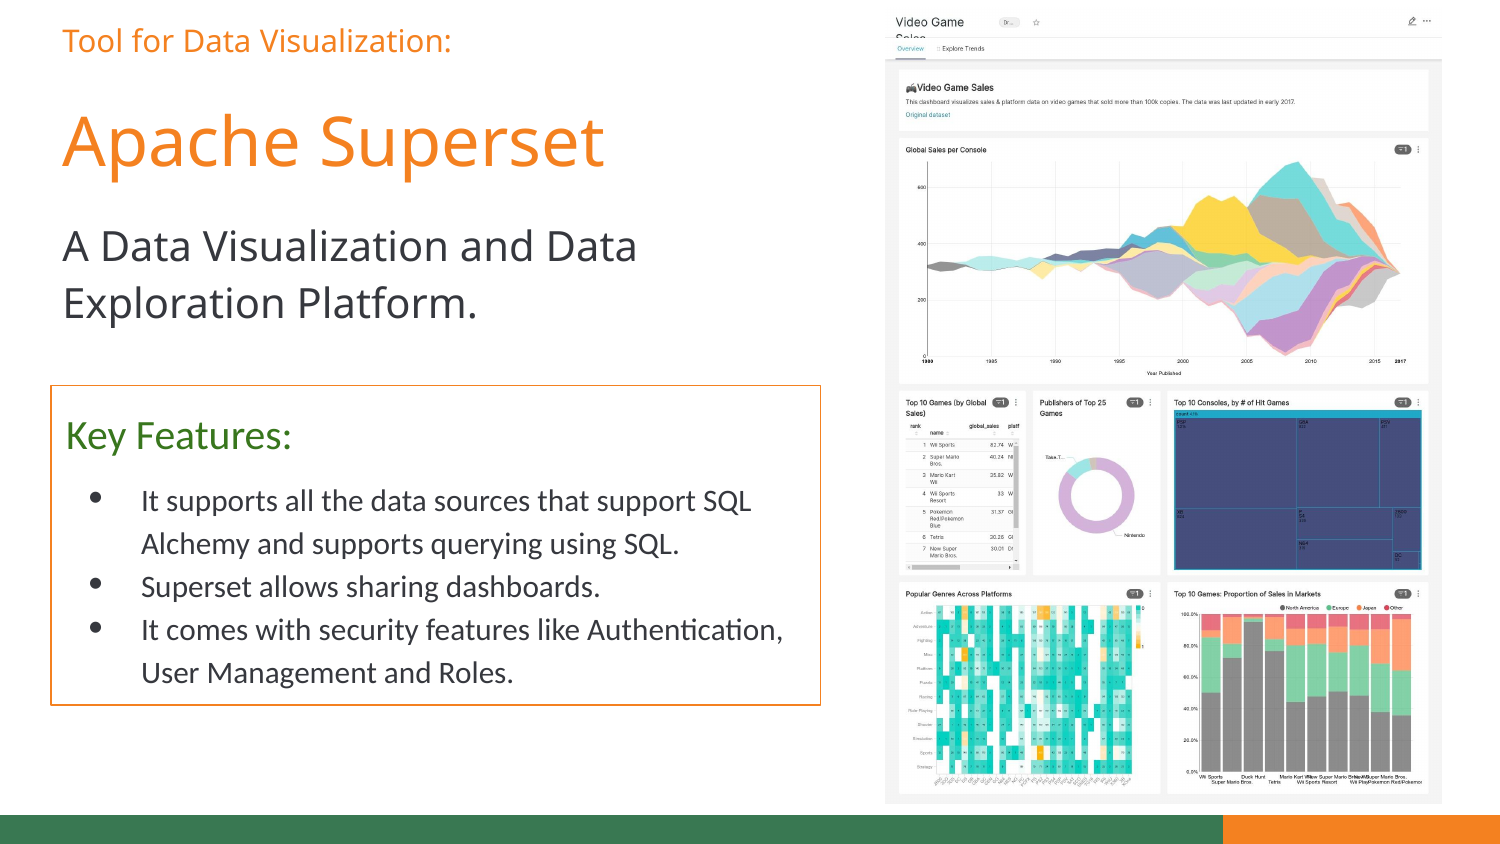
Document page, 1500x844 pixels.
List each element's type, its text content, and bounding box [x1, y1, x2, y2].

text_box Key Features: It supports all the data sources that support SQL Alchemy and supports querying using SQL. Superset allows sharing dashboards. It comes with security features like Authentication, User Management and Roles. [51, 385, 821, 705]
list A Data Visualization and Data Exploration Platform. [51, 200, 833, 365]
title Tool for Data Visualization: [51, 7, 673, 77]
title Apache Superset [51, 77, 673, 200]
picture [884, 7, 1443, 805]
